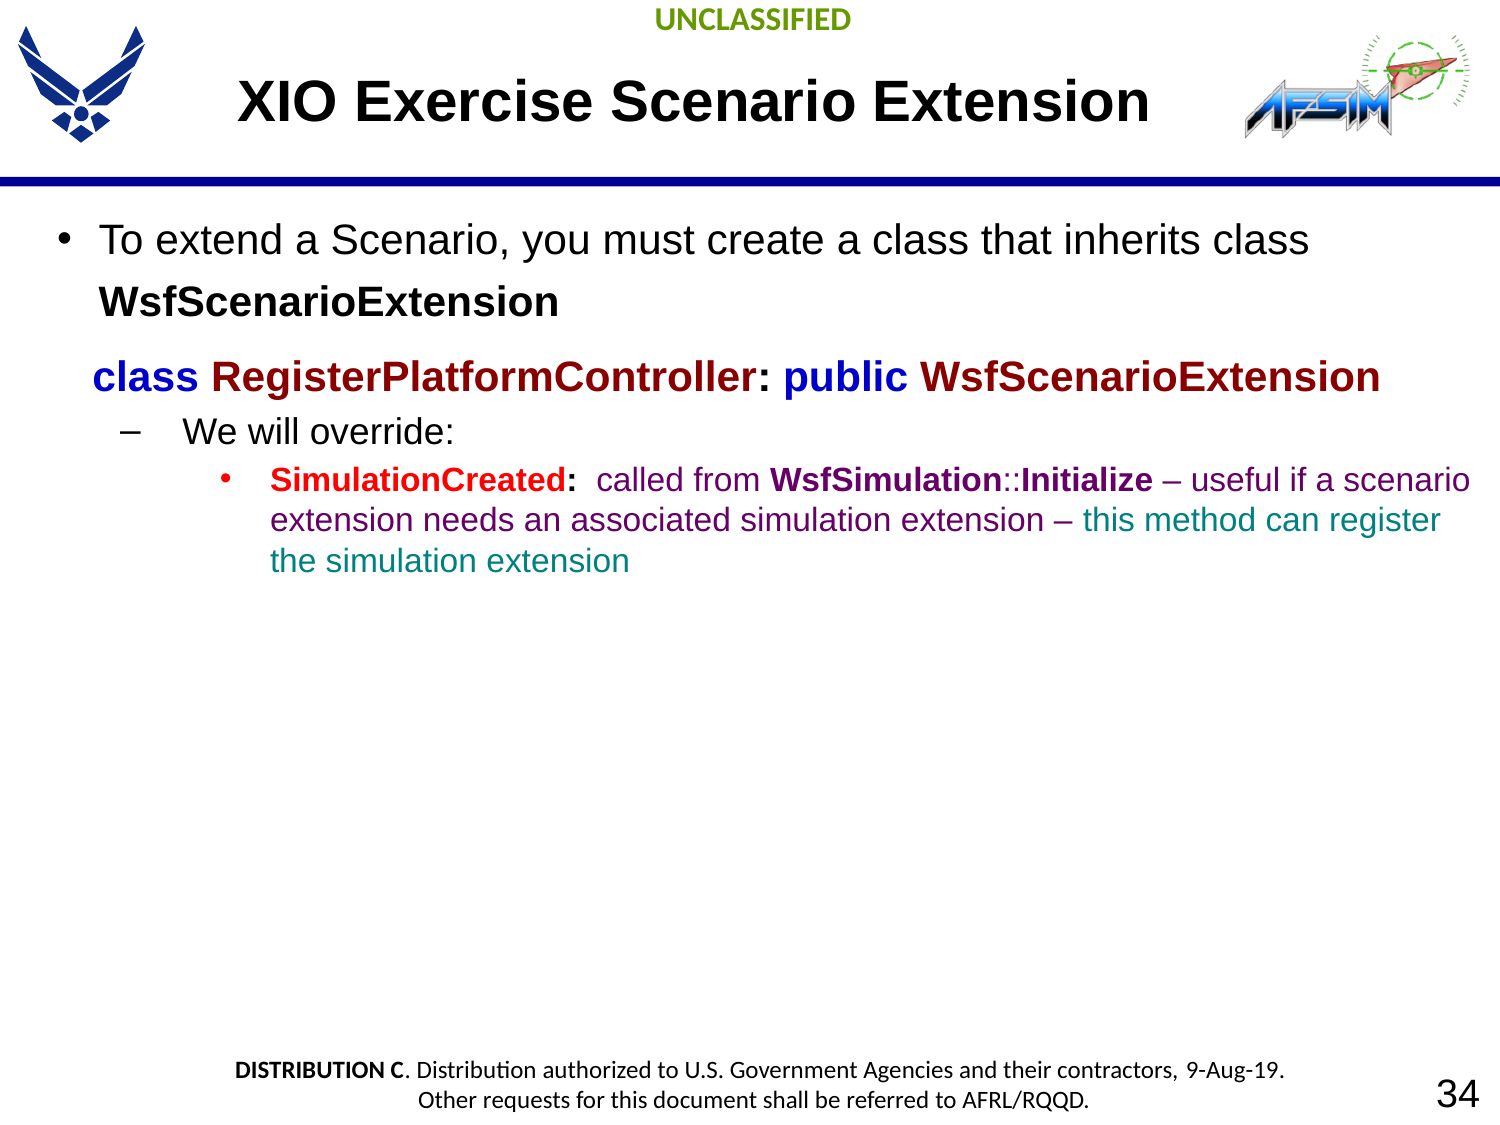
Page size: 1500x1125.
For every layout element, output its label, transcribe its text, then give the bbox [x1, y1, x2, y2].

title XIO Exercise Scenario Extension [142, 4, 1248, 192]
picture [1248, 22, 1483, 147]
list To extend a Scenario, you must create a class that inherits class WsfScenarioExtension class RegisterPlatformController: public WsfScenarioExtension We will override: SimulationCreated: called from WsfSimulation::Initialize – useful if a scenario extension needs an associated simulation extension – this method can register the simulation extension [0, 192, 1500, 592]
